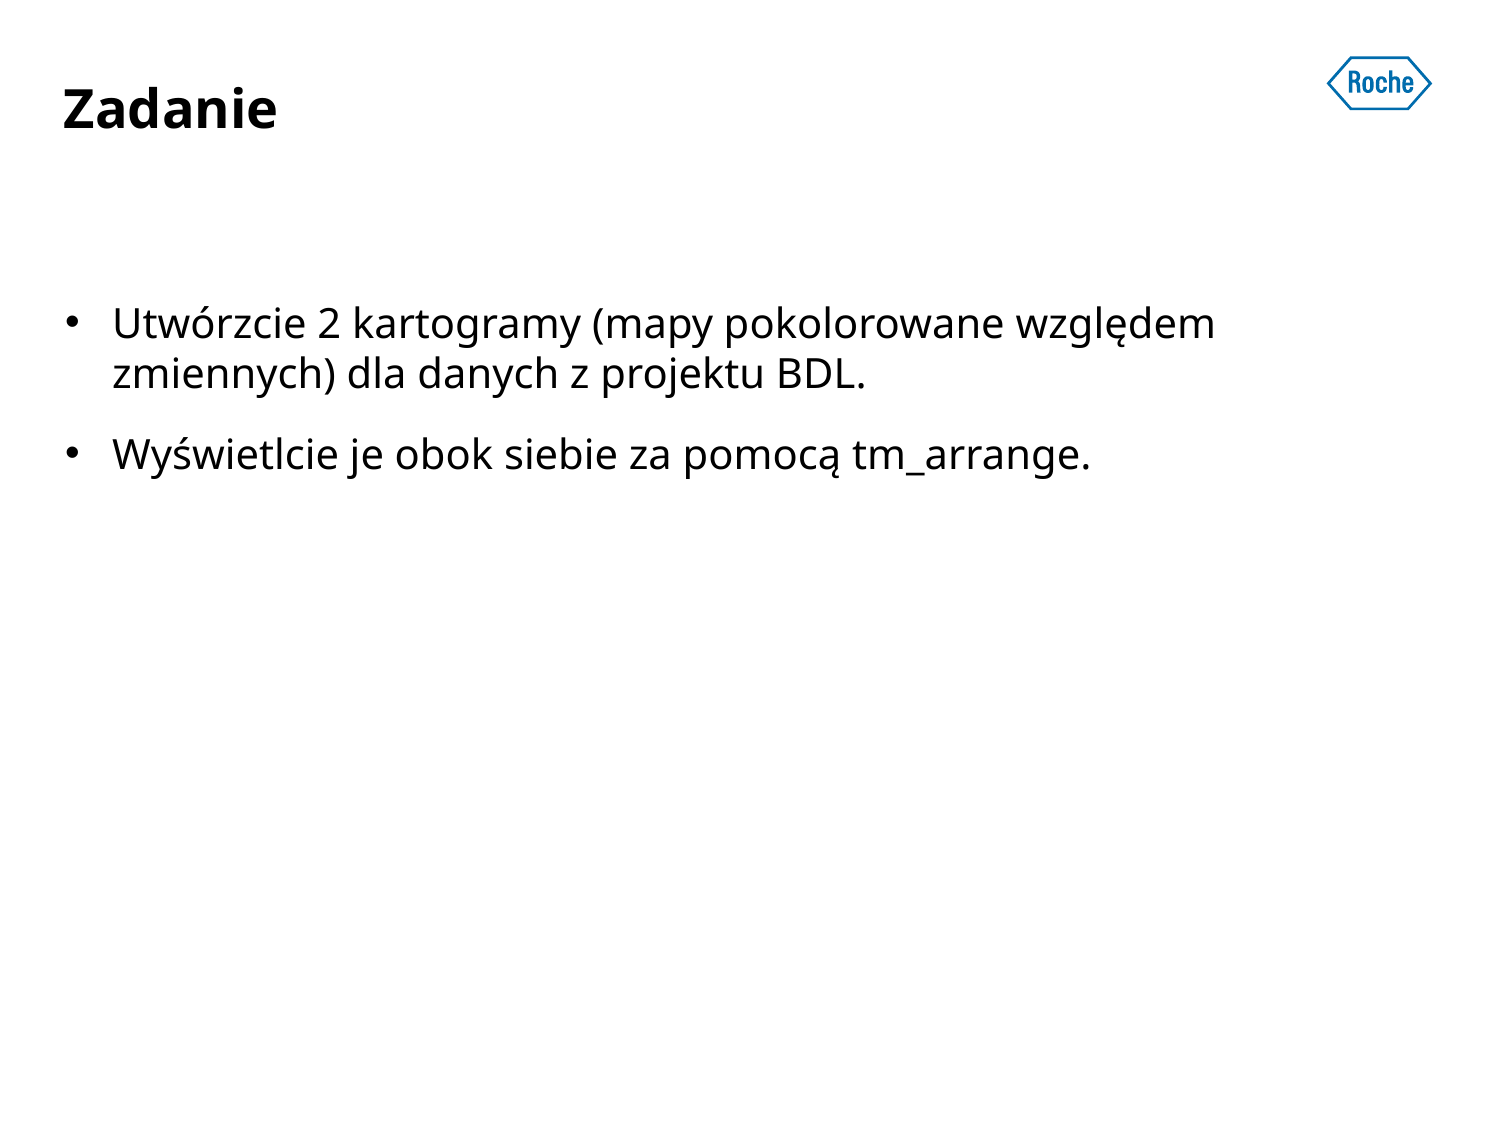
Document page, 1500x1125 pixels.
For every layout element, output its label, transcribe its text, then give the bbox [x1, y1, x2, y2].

title Zadanie [63, 74, 1272, 290]
list Utwórzcie 2 kartogramy (mapy pokolorowane względem zmiennych) dla danych z projektu BDL. Wyświetlcie je obok siebie za pomocą tm_arrange. [65, 296, 1436, 1030]
